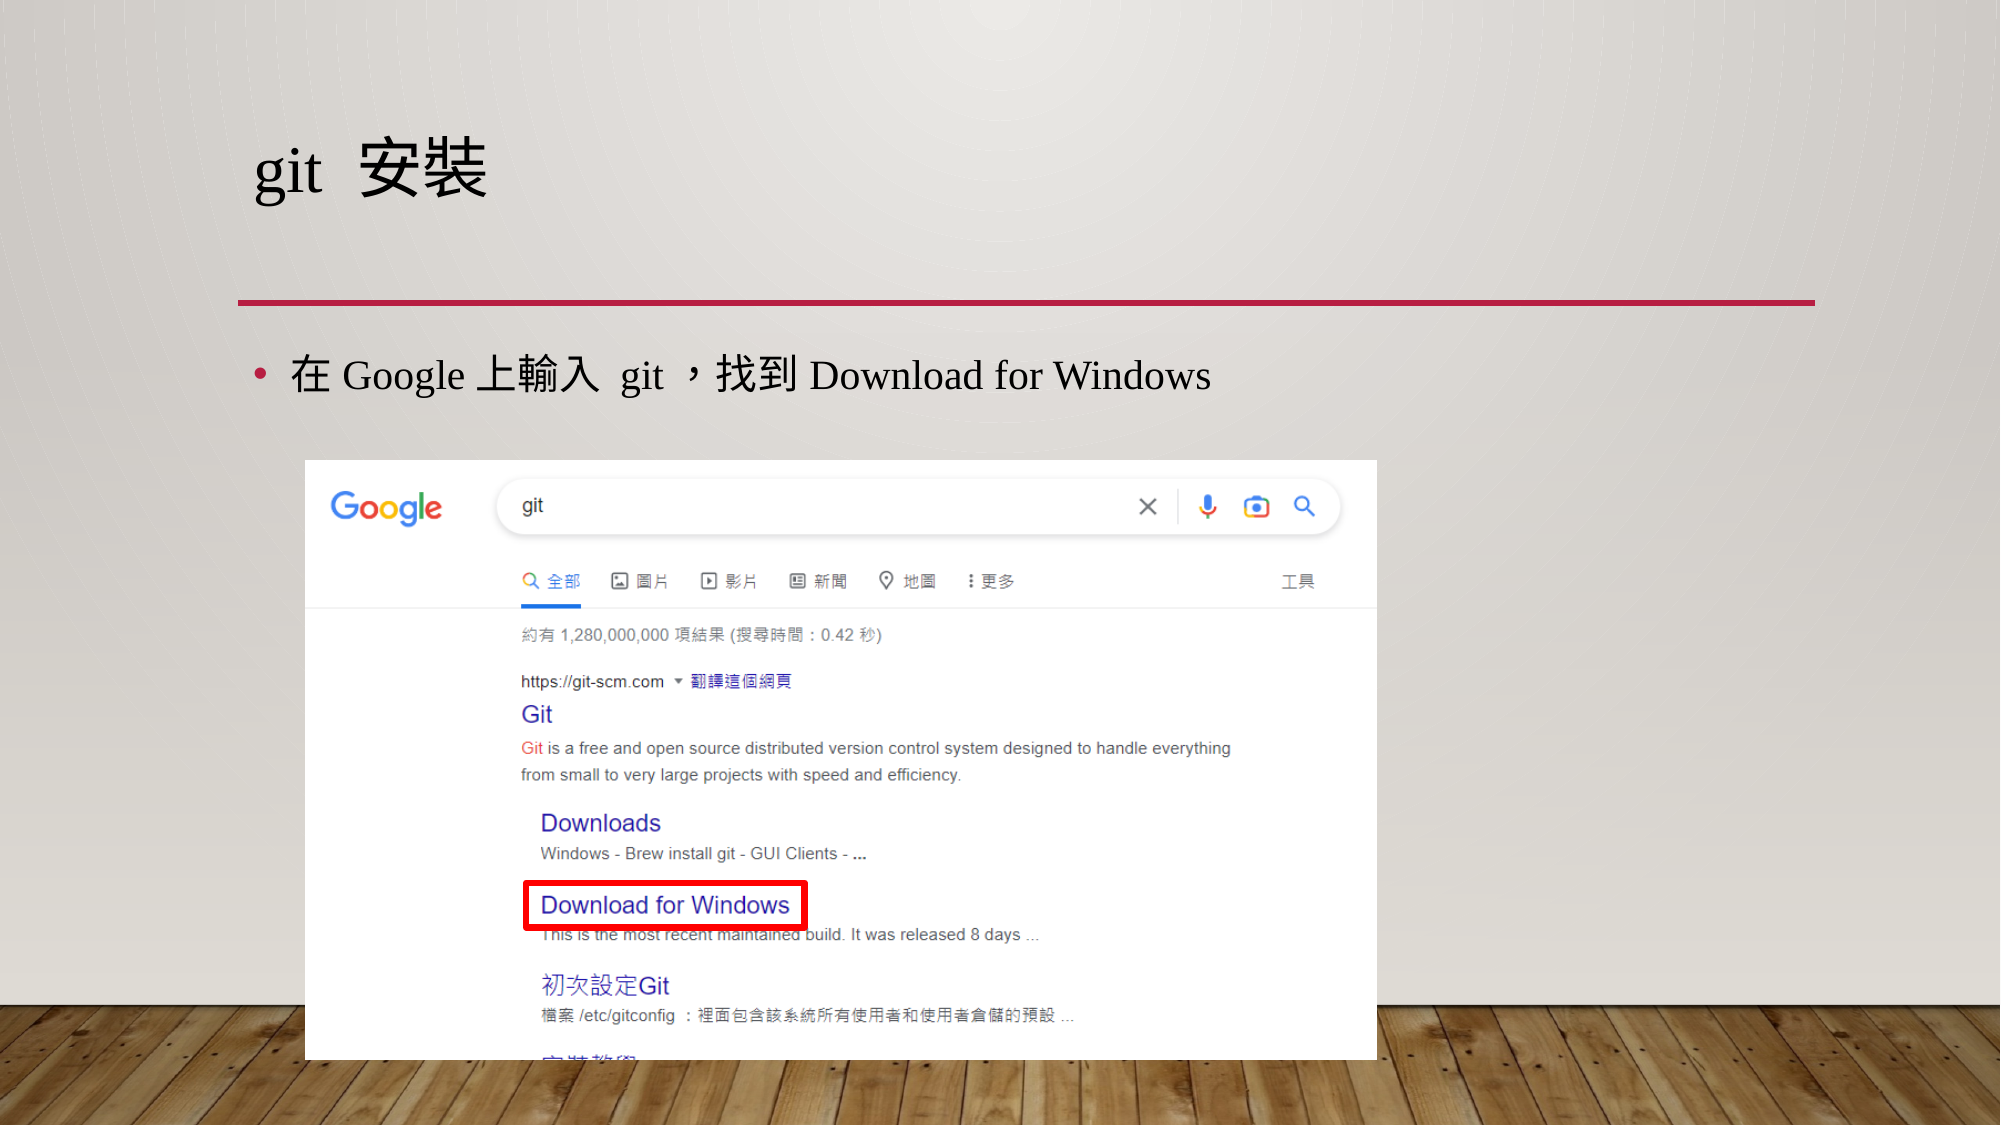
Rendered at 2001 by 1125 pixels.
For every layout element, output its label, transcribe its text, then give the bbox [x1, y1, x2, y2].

title git 安裝 [238, 127, 1814, 300]
picture [0, 460, 2000, 1125]
list 在Google上輸入 git，找到Download for Windows [238, 330, 1814, 897]
